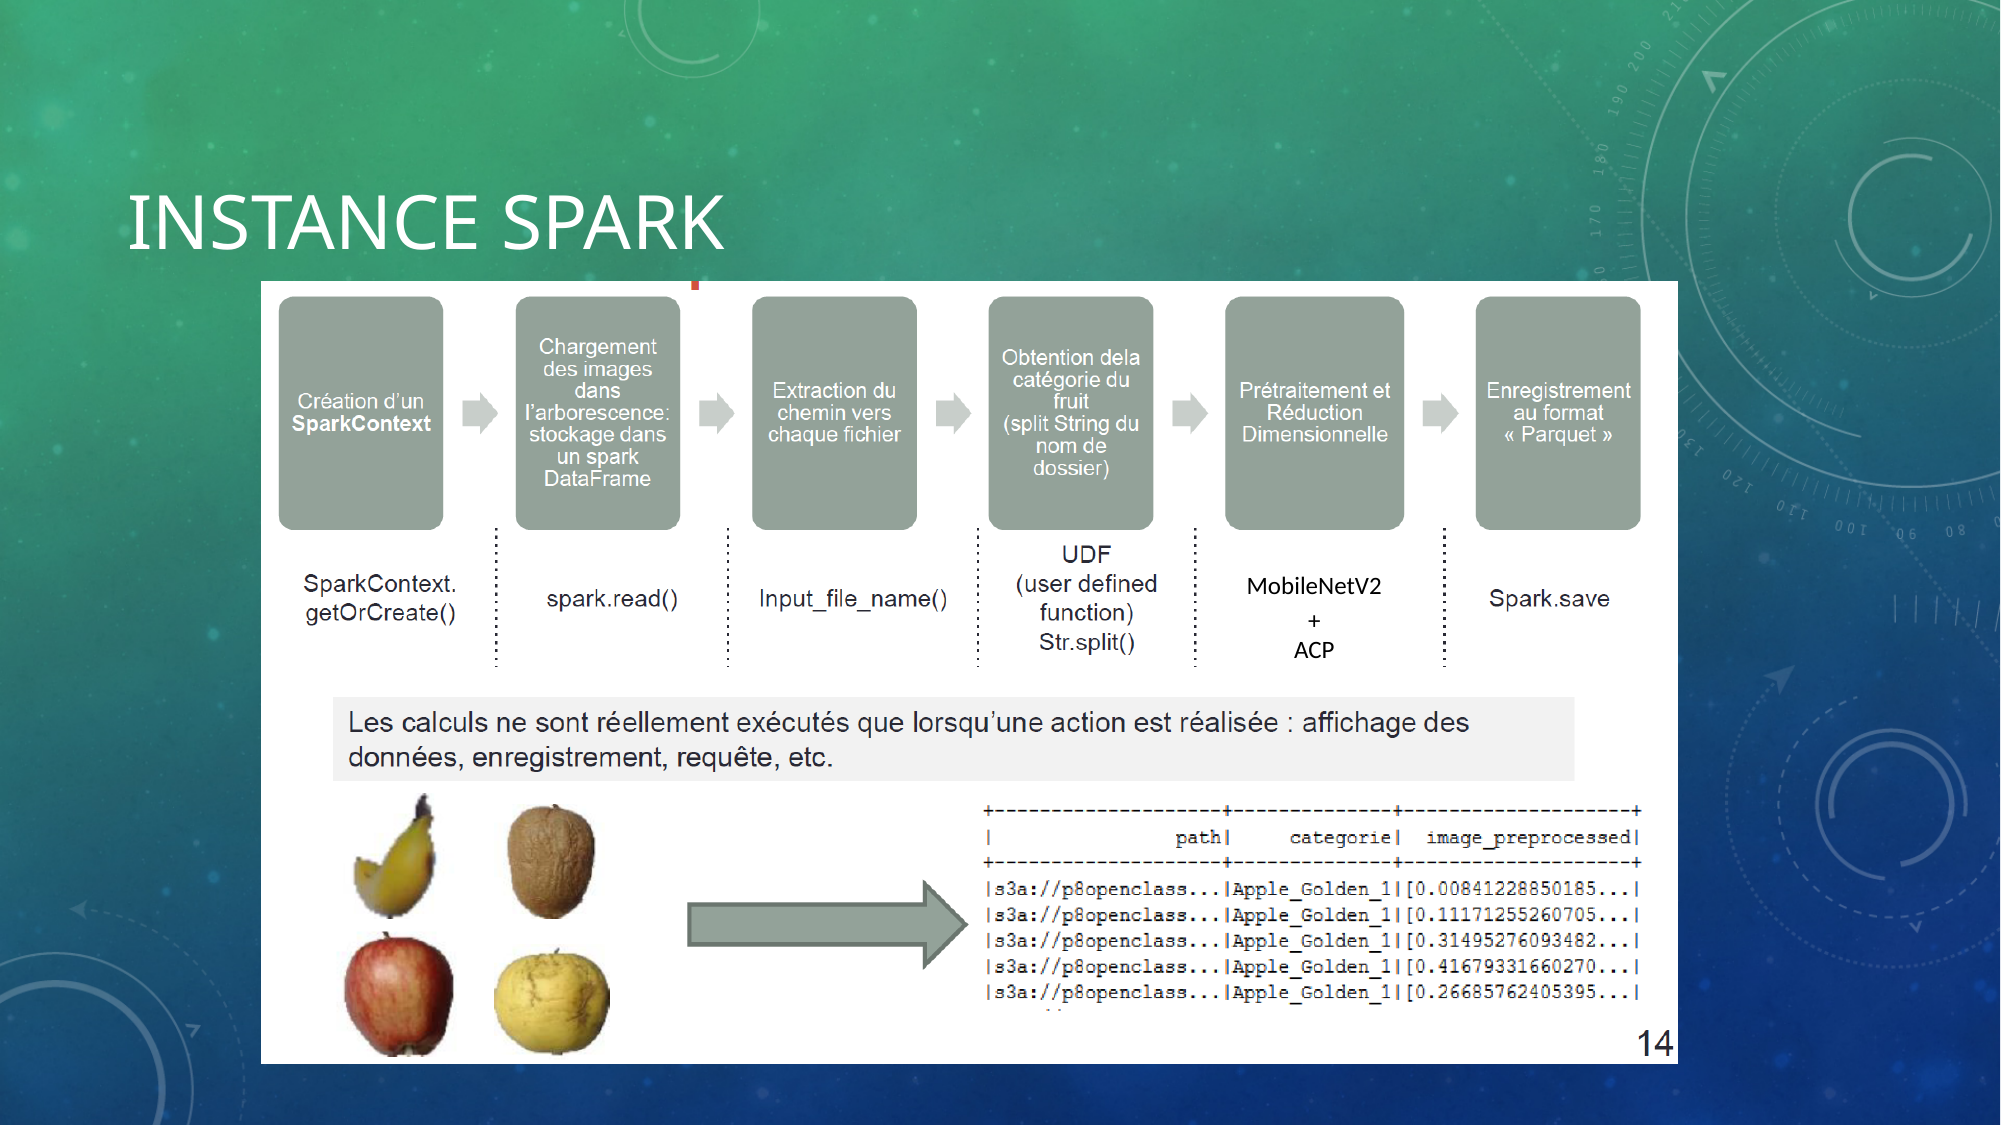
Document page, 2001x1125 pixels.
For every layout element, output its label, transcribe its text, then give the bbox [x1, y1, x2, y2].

title Instance Spark [112, 99, 1775, 339]
picture [0, 0, 2001, 1125]
